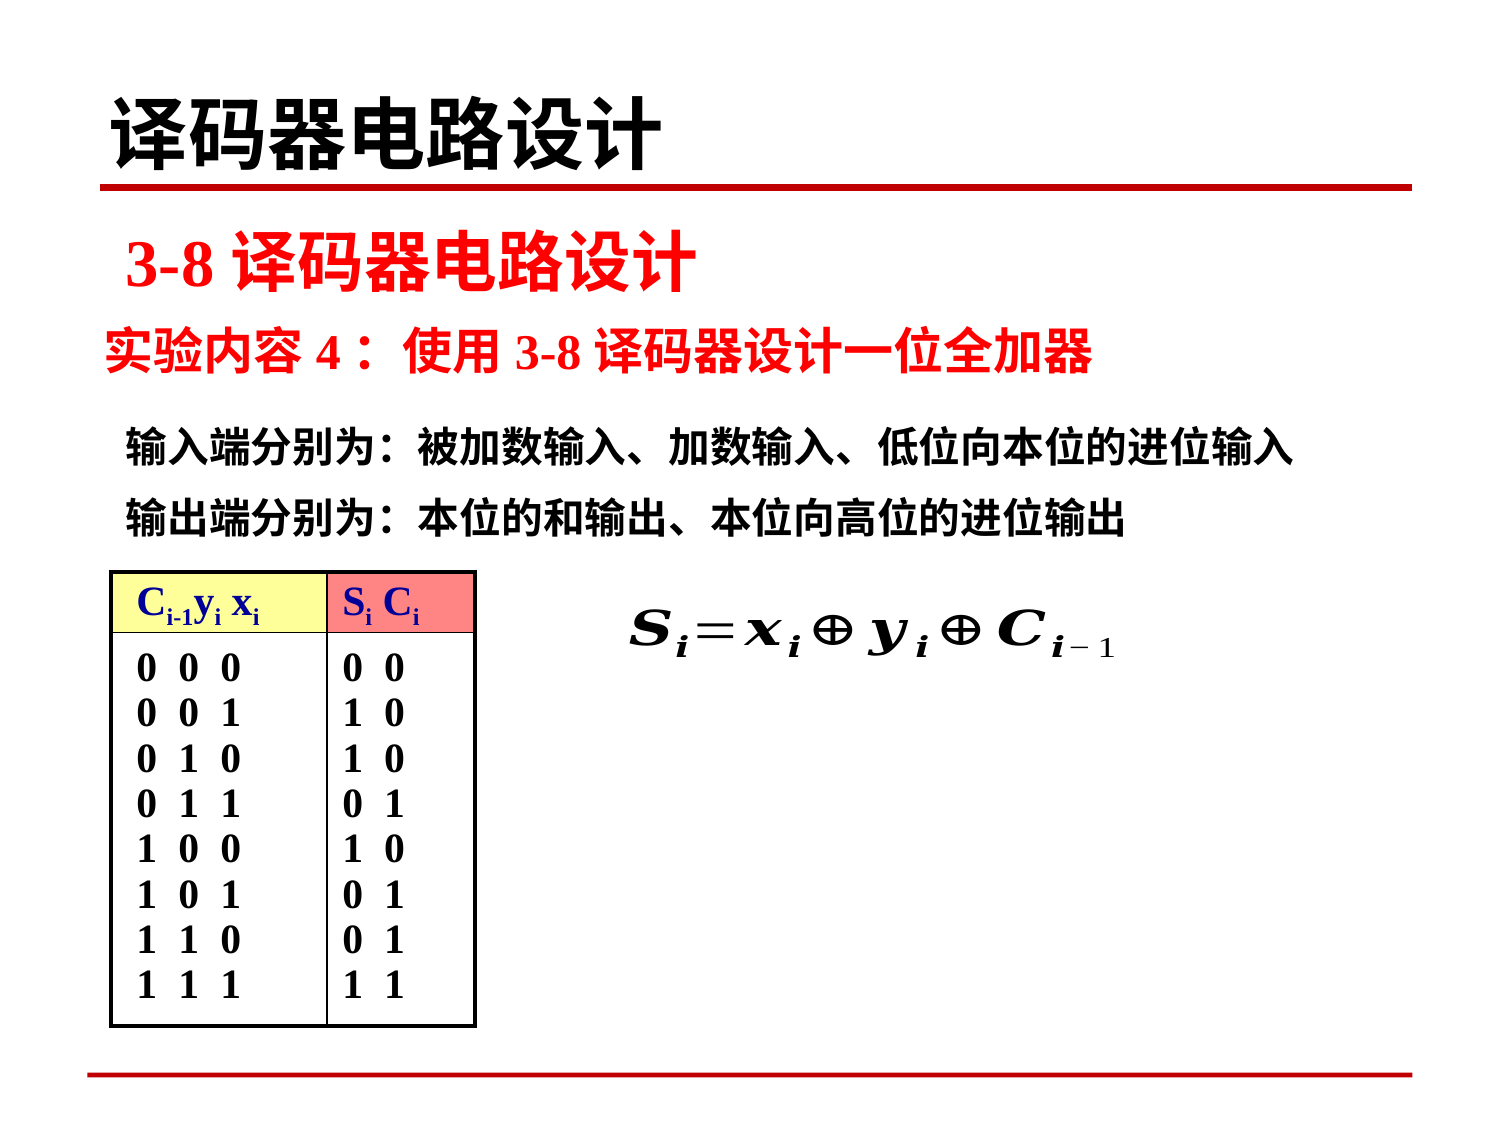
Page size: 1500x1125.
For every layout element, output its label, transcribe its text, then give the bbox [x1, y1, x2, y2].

text_box 实验内容4：使用3-8译码器设计一位全加器 [88, 312, 1109, 388]
table_header Ci-1yi xi [113, 574, 326, 632]
table_cell 0 0 0 0 0 1 0 1 0 0 1 1 1 0 0 1 0 1 1 1 0 1 1 1 [113, 633, 326, 1024]
table_header Si Ci [328, 574, 473, 632]
text_box 译码器电路设计 [94, 49, 1407, 187]
text_box 3-8译码器电路设计 [94, 212, 750, 308]
table_cell 0 0 1 0 1 0 0 1 1 0 0 1 0 1 1 1 [328, 633, 473, 1024]
